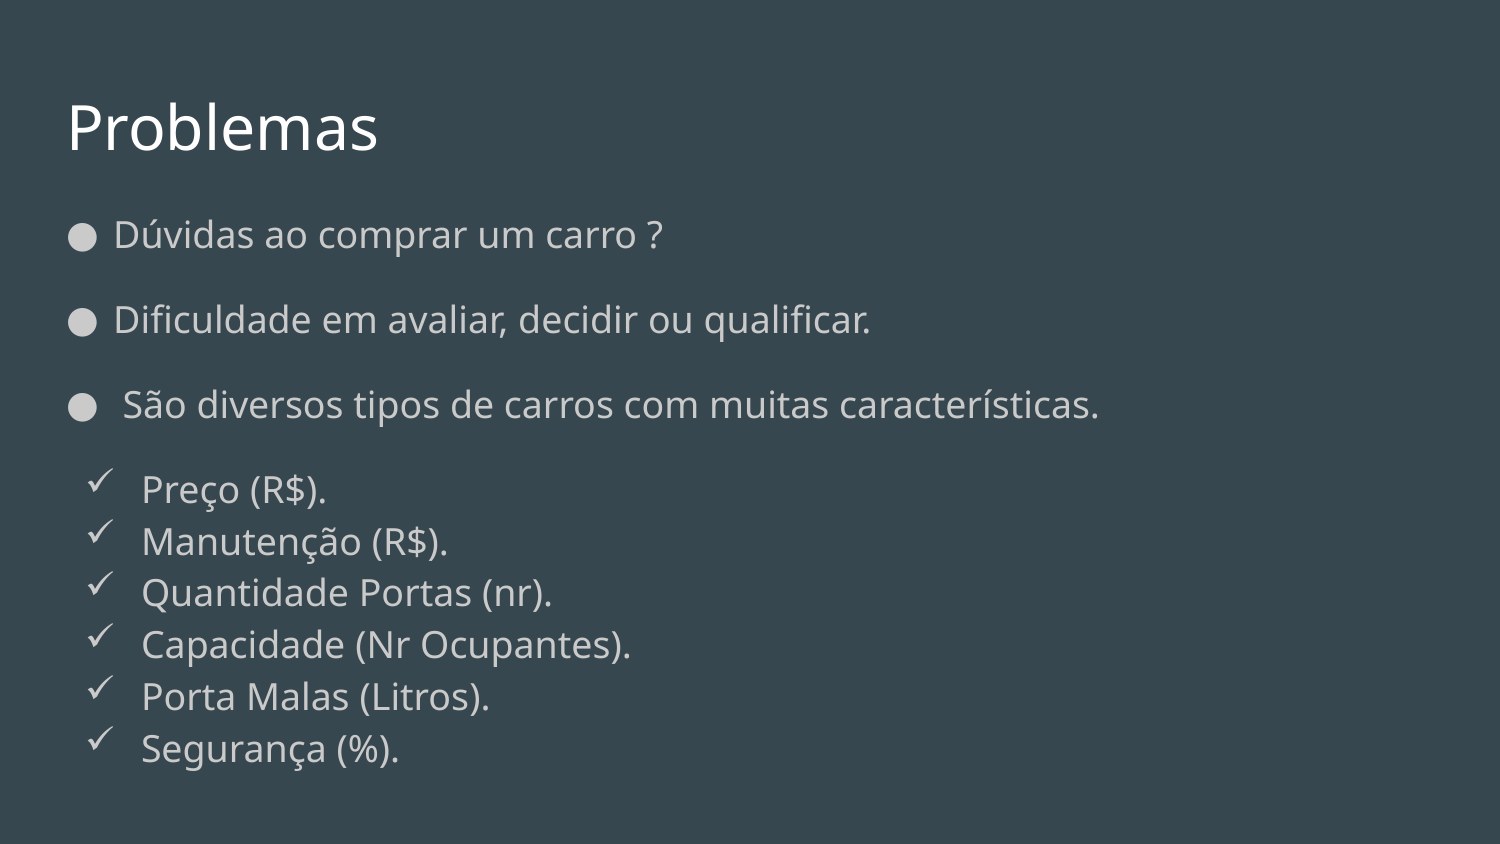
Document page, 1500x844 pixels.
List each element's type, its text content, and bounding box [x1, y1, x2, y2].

title Problemas [51, 72, 1449, 167]
list Dúvidas ao comprar um carro ? Dificuldade em avaliar, decidir ou qualificar. São diversos tipos de carros com muitas características. Preço (R$). Manutenção (R$). Quantidade Portas (nr). Capacidade (Nr Ocupantes). Porta Malas (Litros). Segurança (%). [51, 189, 1449, 823]
